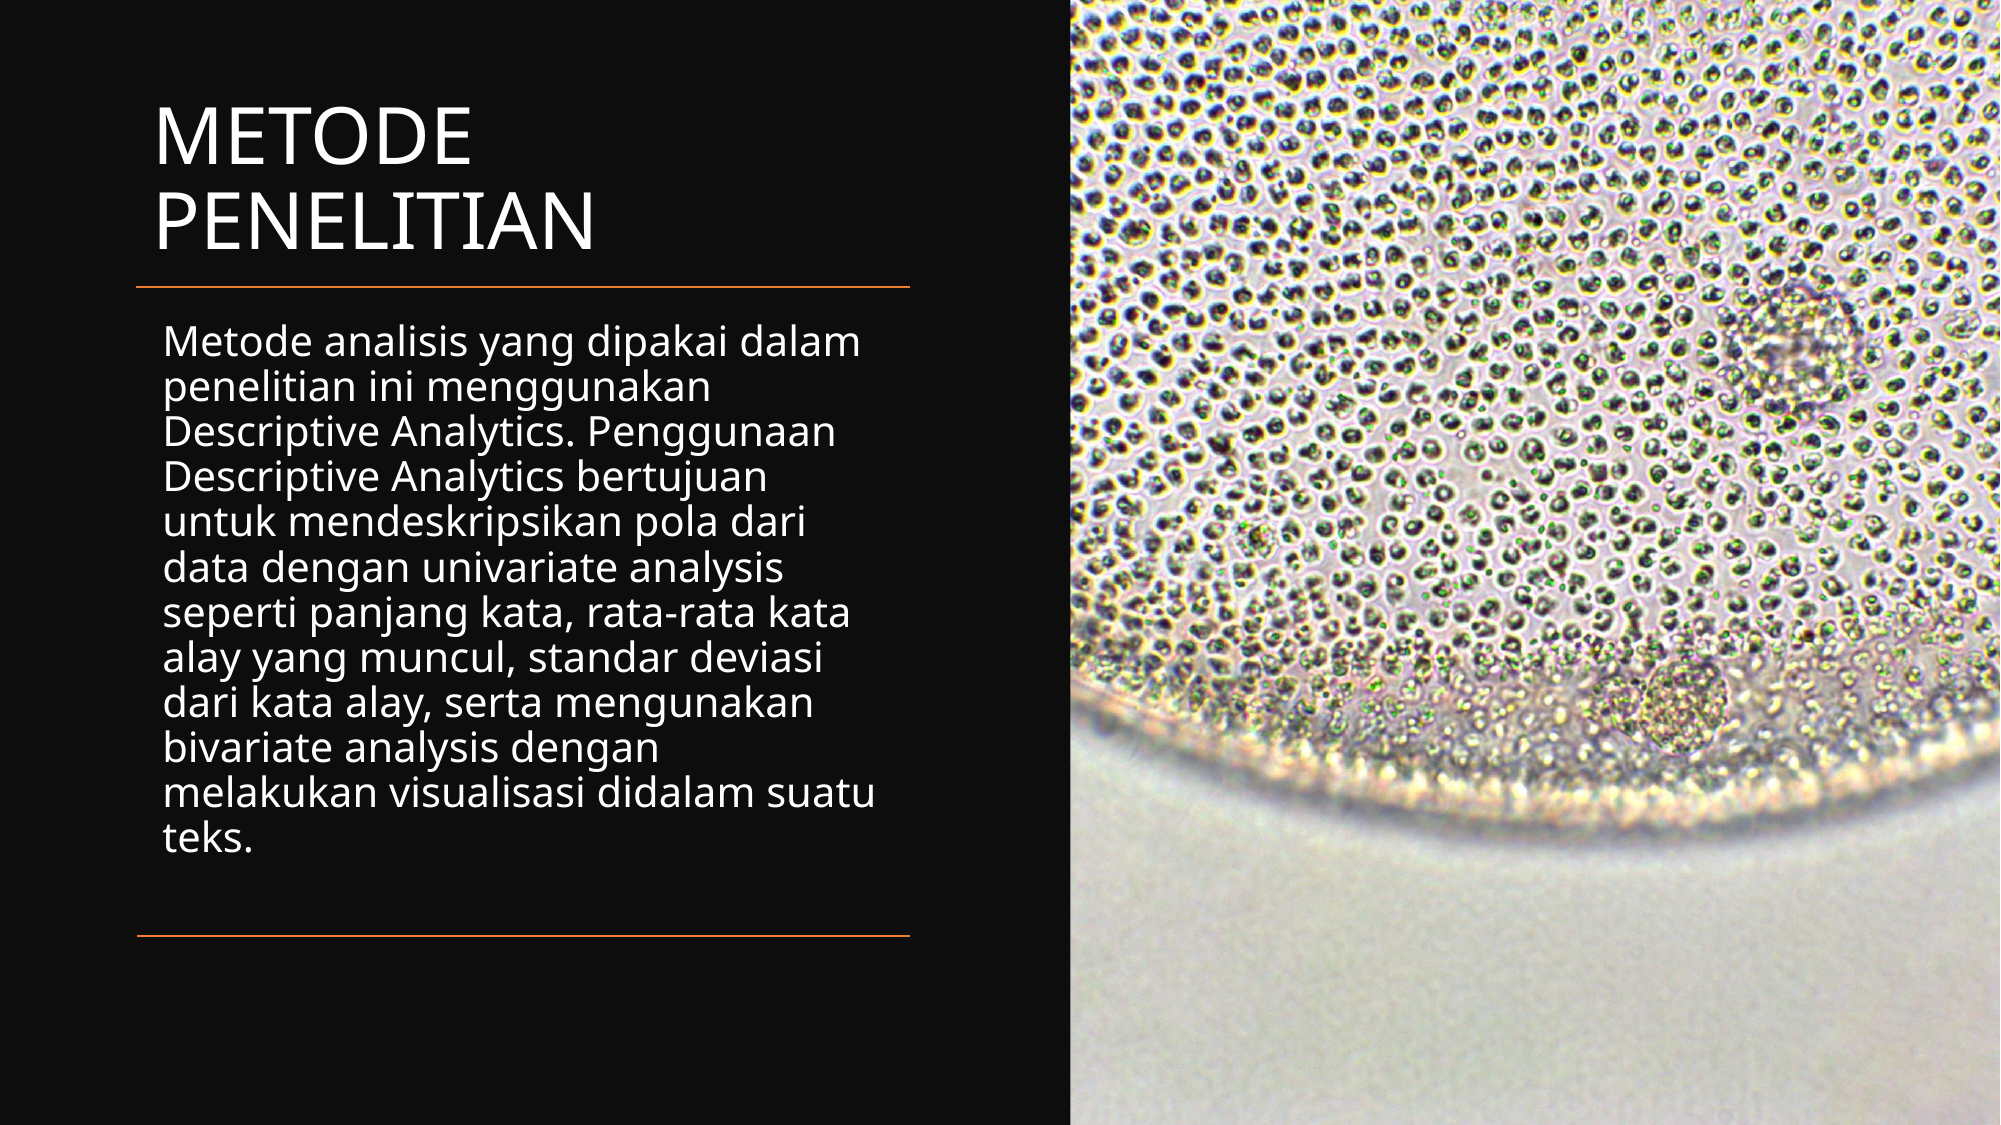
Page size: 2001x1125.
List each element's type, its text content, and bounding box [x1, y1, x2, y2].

title METODE PENELITIAN [137, 73, 910, 275]
picture [1070, 0, 2000, 1125]
text_box [0, 0, 1070, 1125]
list Metode analisis yang dipakai dalam penelitian ini menggunakan Descriptive Analytics. Penggunaan Descriptive Analytics bertujuan untuk mendeskripsikan pola dari data dengan univariate analysis seperti panjang kata, rata-rata kata alay yang muncul, standar deviasi dari kata alay, serta mengunakan bivariate analysis dengan melakukan visualisasi didalam suatu teks. [147, 313, 900, 912]
